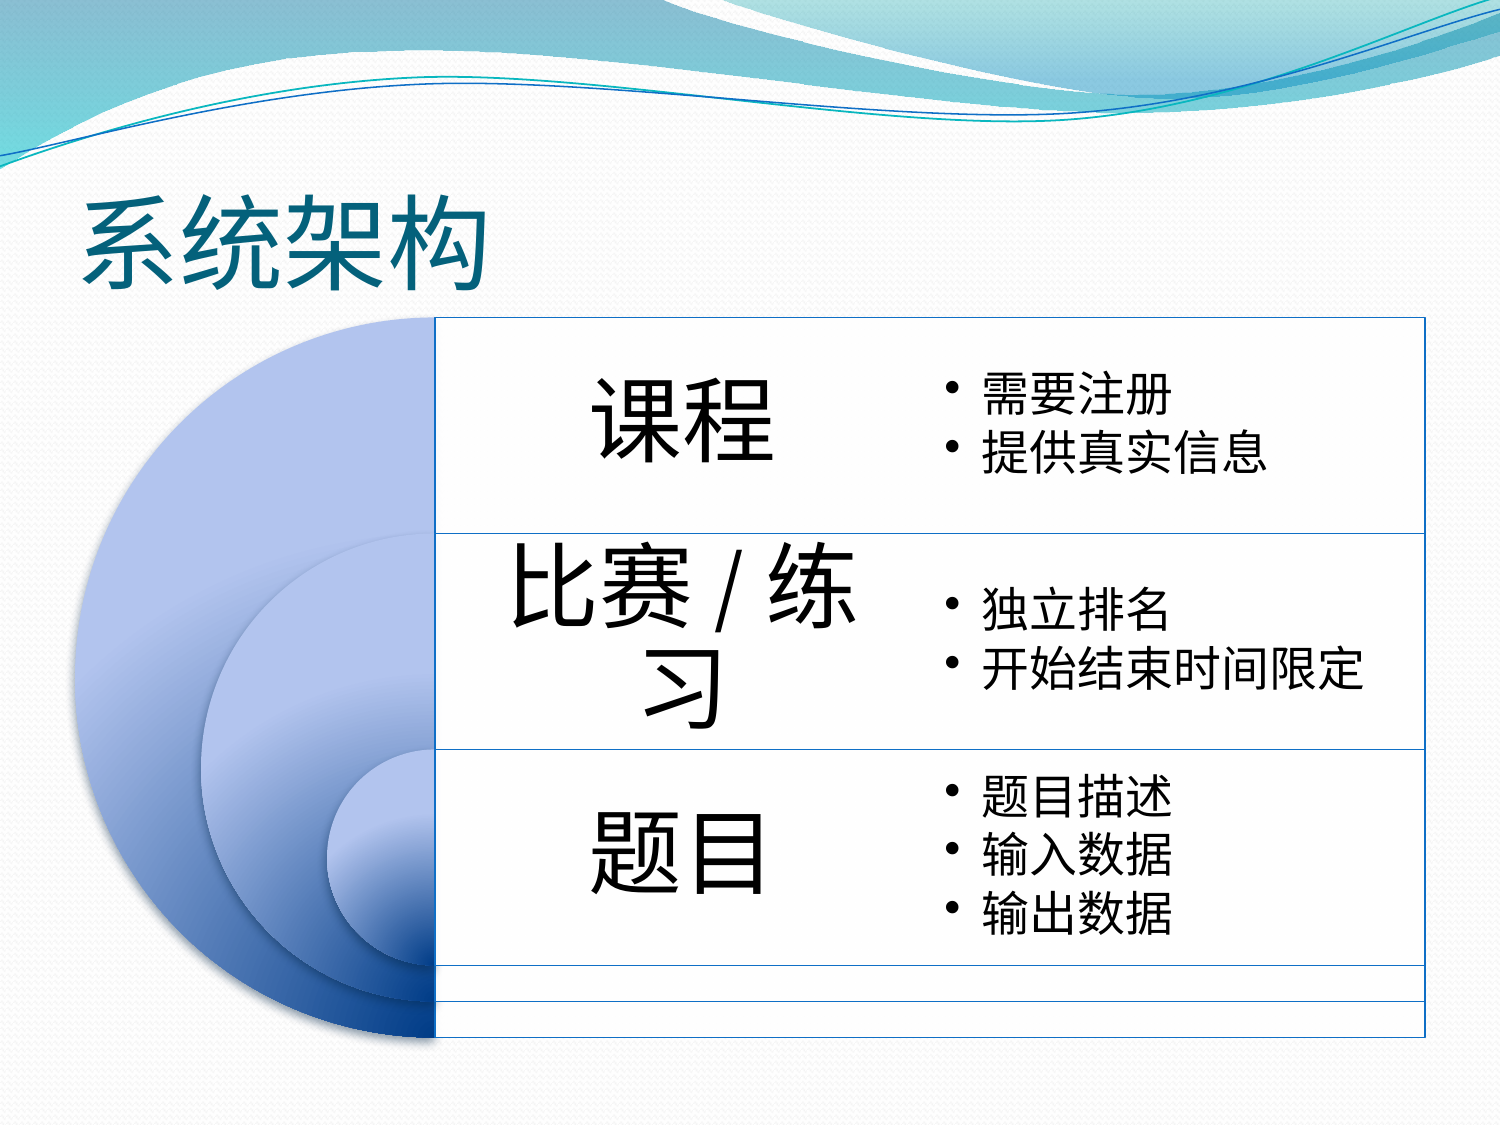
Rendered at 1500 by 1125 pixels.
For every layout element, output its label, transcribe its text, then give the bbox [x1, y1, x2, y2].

title 系统架构 [75, 115, 1425, 303]
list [74, 317, 1426, 1038]
